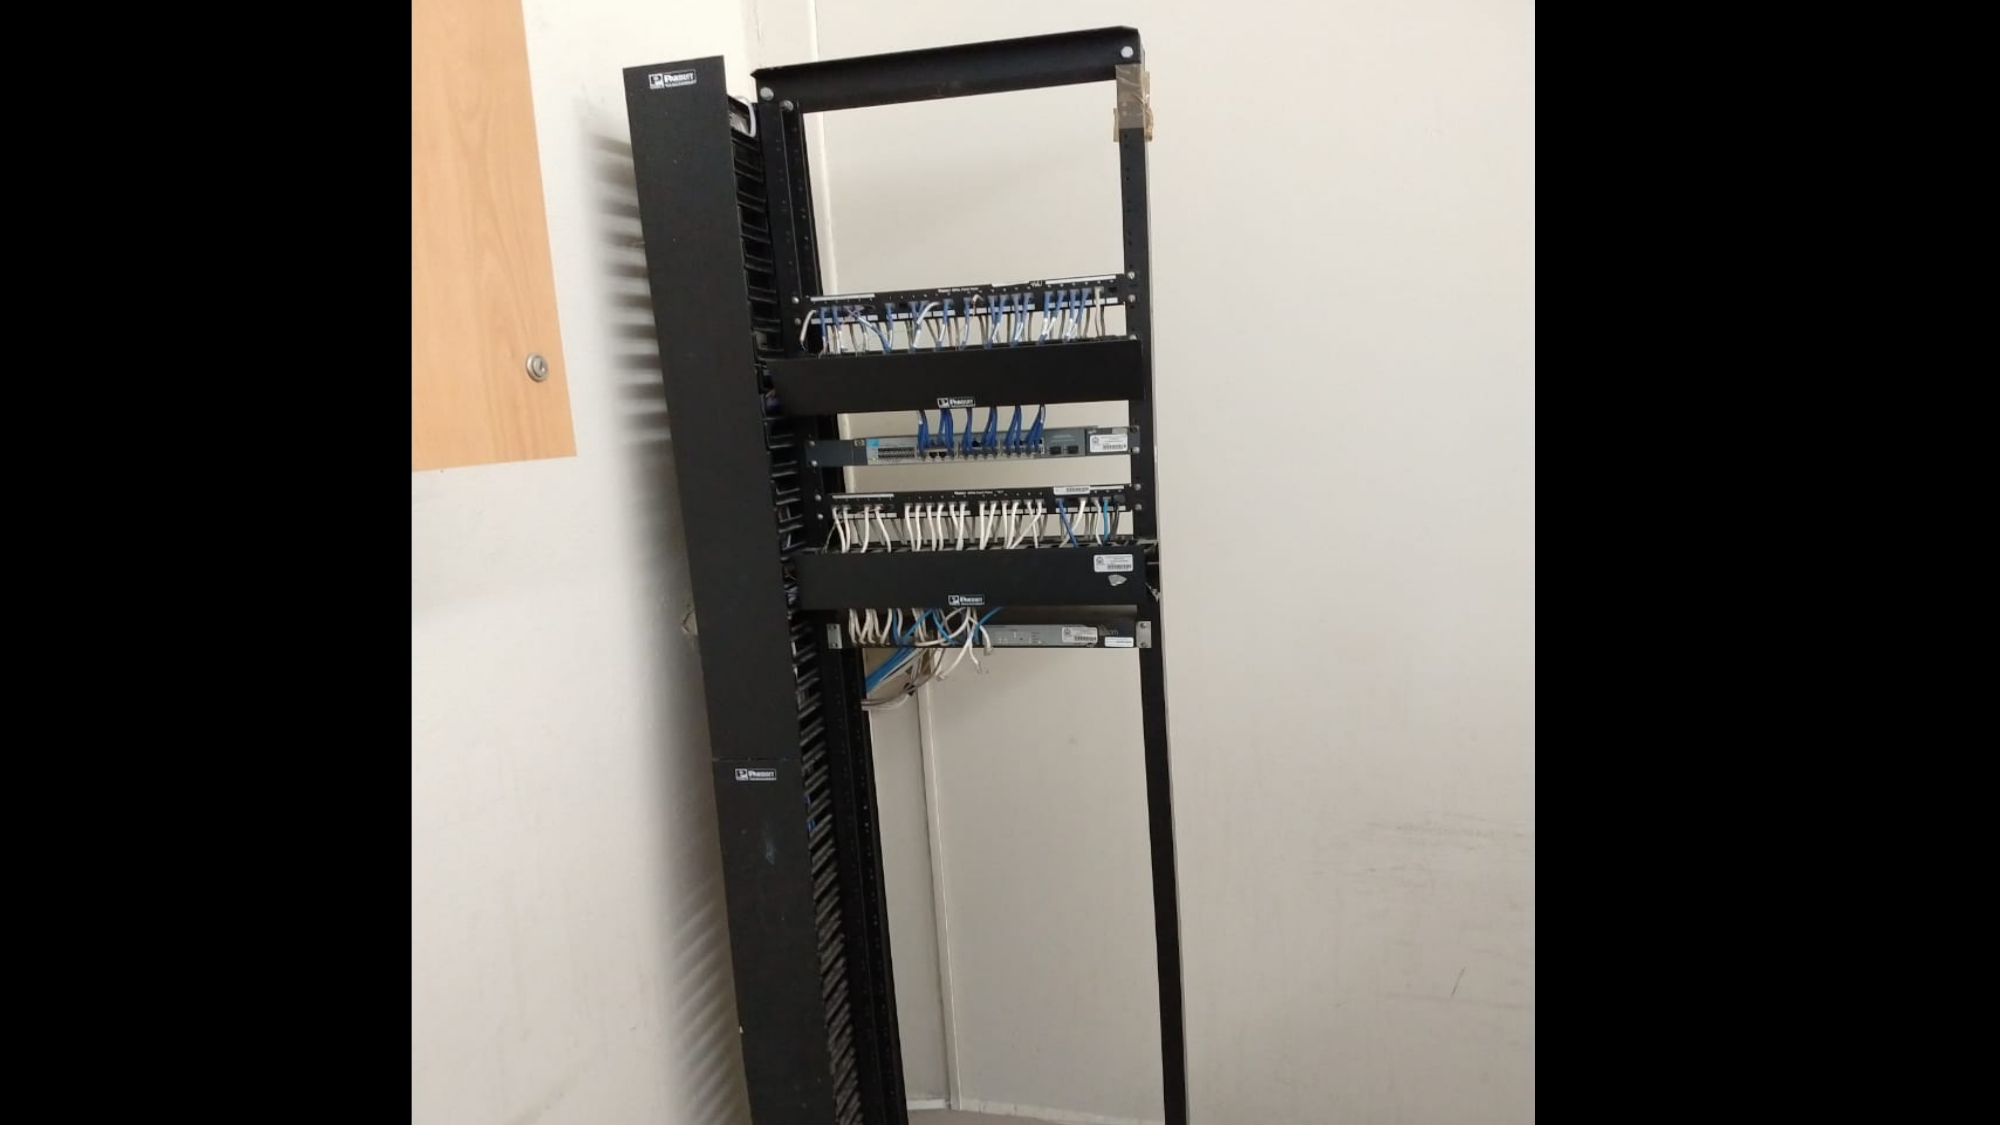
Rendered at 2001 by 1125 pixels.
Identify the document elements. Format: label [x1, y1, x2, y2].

list [411, 0, 1536, 1125]
